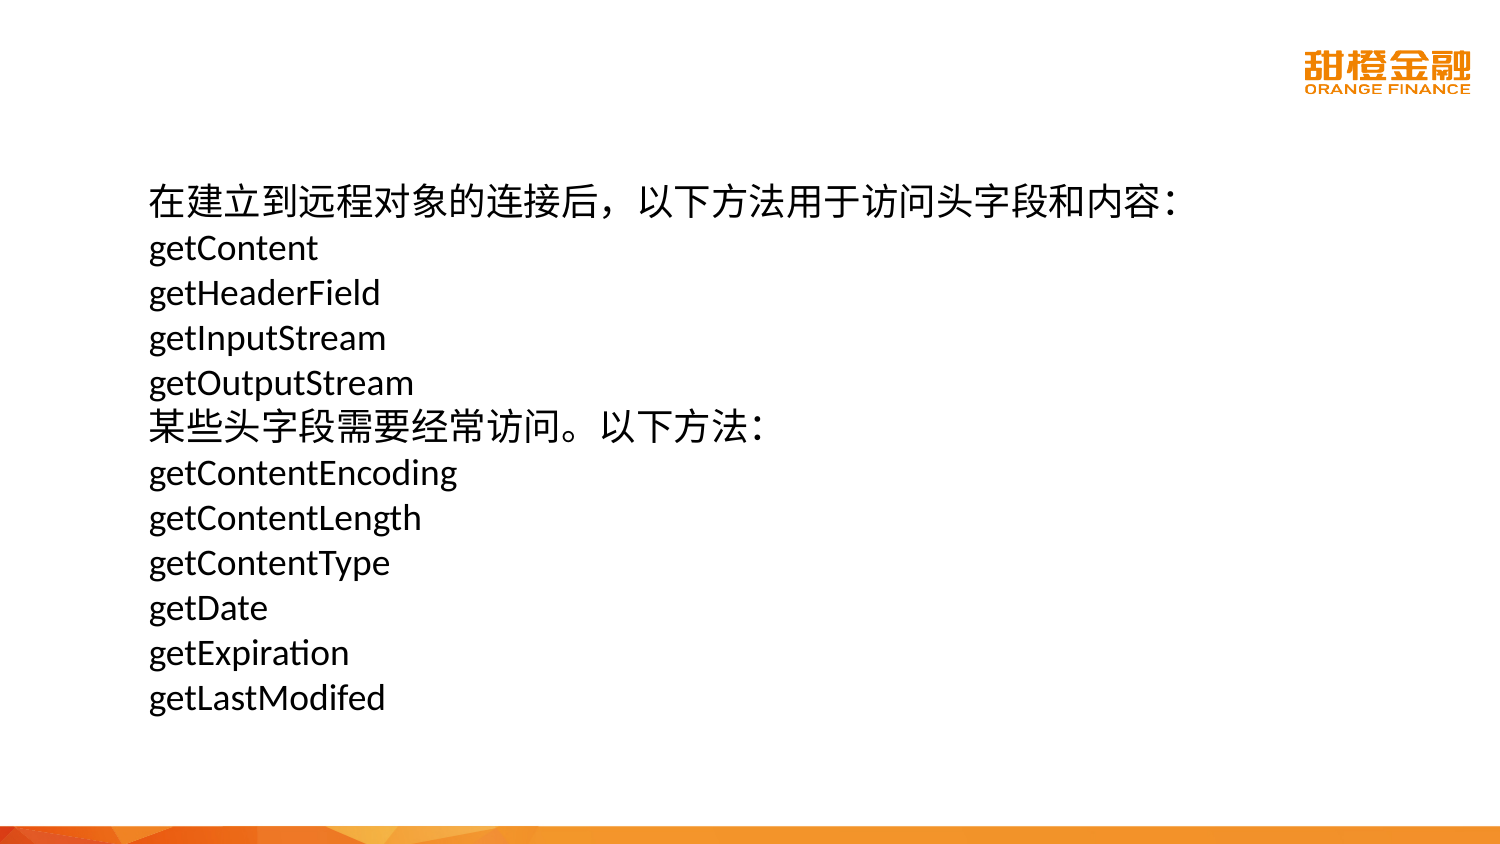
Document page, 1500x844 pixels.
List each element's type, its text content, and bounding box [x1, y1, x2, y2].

picture [0, 0, 1500, 844]
text_box 在建立到远程对象的连接后，以下方法用于访问头字段和内容： getContent getHeaderField getInputStream getOutputStream 某些头字段需要经常访问。以下方法： getContentEncoding getContentLength getContentType getDate getExpiration getLastModifed [133, 170, 1250, 726]
